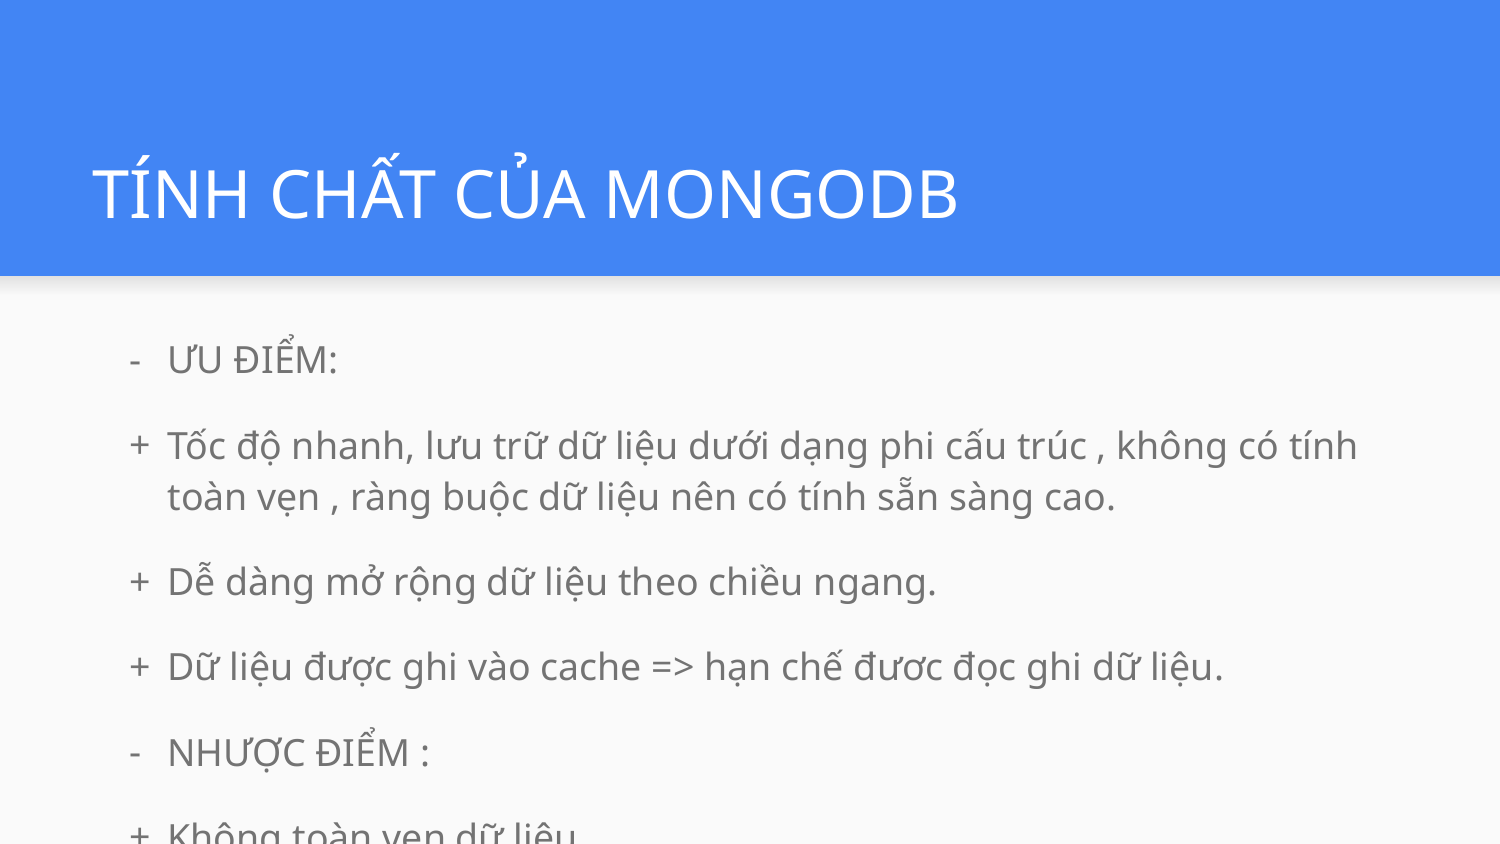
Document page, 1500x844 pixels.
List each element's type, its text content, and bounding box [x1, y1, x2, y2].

title TÍNH CHẤT CỦA MONGODB [77, 121, 1427, 248]
list ƯU ĐIỂM: Tốc độ nhanh, lưu trữ dữ liệu dưới dạng phi cấu trúc , không có tính toàn vẹn , ràng buộc dữ liệu nên có tính sẵn sàng cao. Dễ dàng mở rộng dữ liệu theo chiều ngang. Dữ liệu được ghi vào cache => hạn chế đươc đọc ghi dữ liệu. NHƯỢC ĐIỂM : Không toàn vẹn dữ liệu . Tốn tài nguyên hệ thống. [77, 314, 1427, 760]
